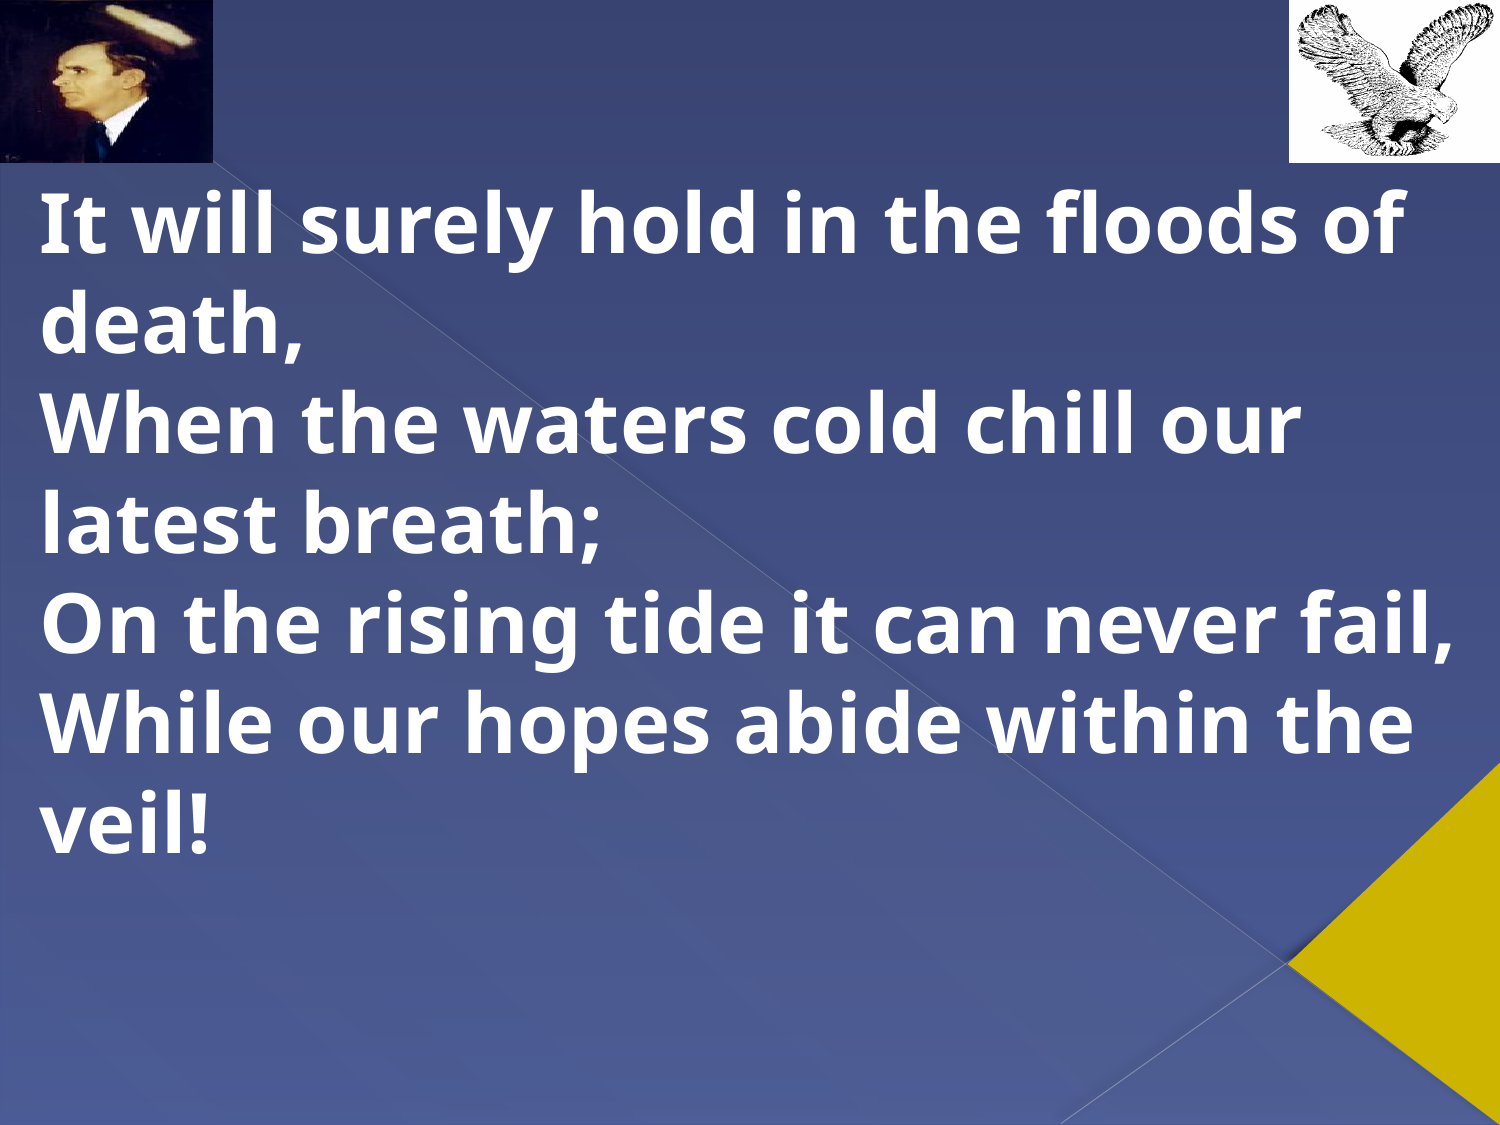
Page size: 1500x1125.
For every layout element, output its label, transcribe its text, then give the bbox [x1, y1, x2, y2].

picture [0, 0, 213, 163]
text_box [1285, 878, 1500, 1125]
picture [1288, 0, 1500, 163]
text_box It will surely hold in the floods of death, When the waters cold chill our latest breath; On the rising tide it can never fail, While our hopes abide within the veil! [24, 162, 1500, 878]
